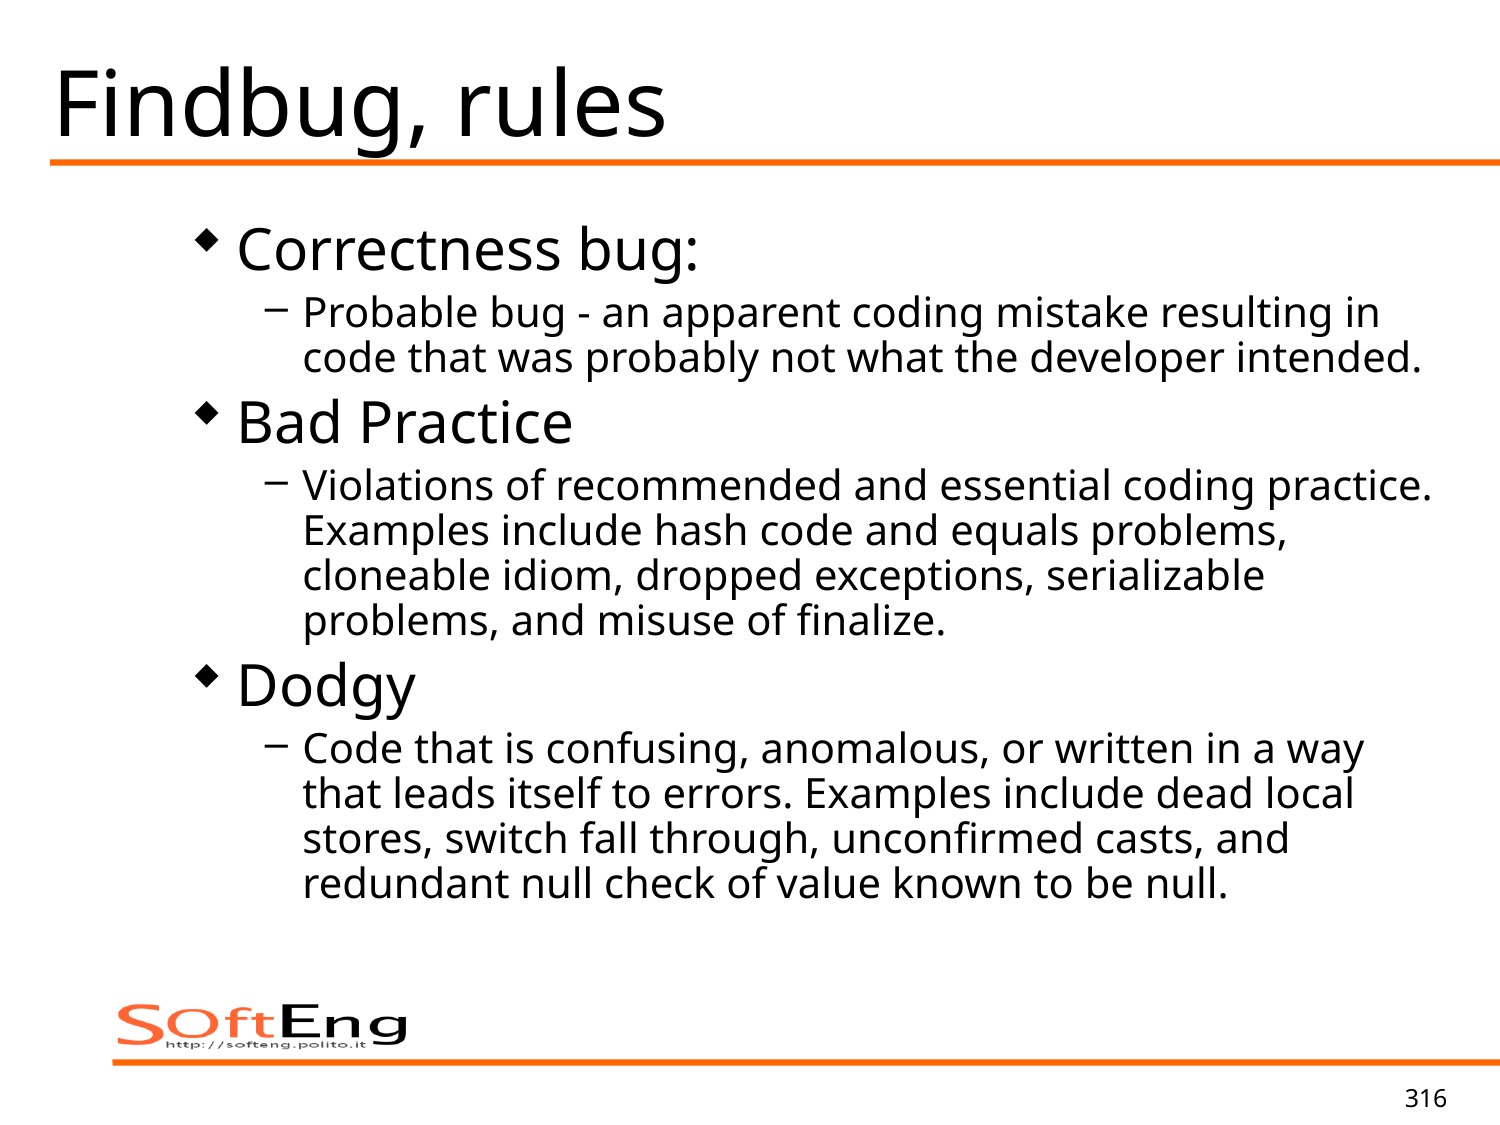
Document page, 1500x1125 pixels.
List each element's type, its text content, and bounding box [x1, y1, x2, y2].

title Findbug, rules [37, 24, 1450, 175]
picture [112, 1000, 413, 1056]
list Correctness bug: Probable bug - an apparent coding mistake resulting in code that was probably not what the developer intended. Bad Practice Violations of recommended and essential coding practice. Examples include hash code and equals problems, cloneable idiom, dropped exceptions, serializable problems, and misuse of finalize. Dodgy Code that is confusing, anomalous, or written in a way that leads itself to errors. Examples include dead local stores, switch fall through, unconfirmed casts, and redundant null check of value known to be null. [99, 212, 1450, 1000]
slide_number 316 [1237, 1074, 1463, 1125]
